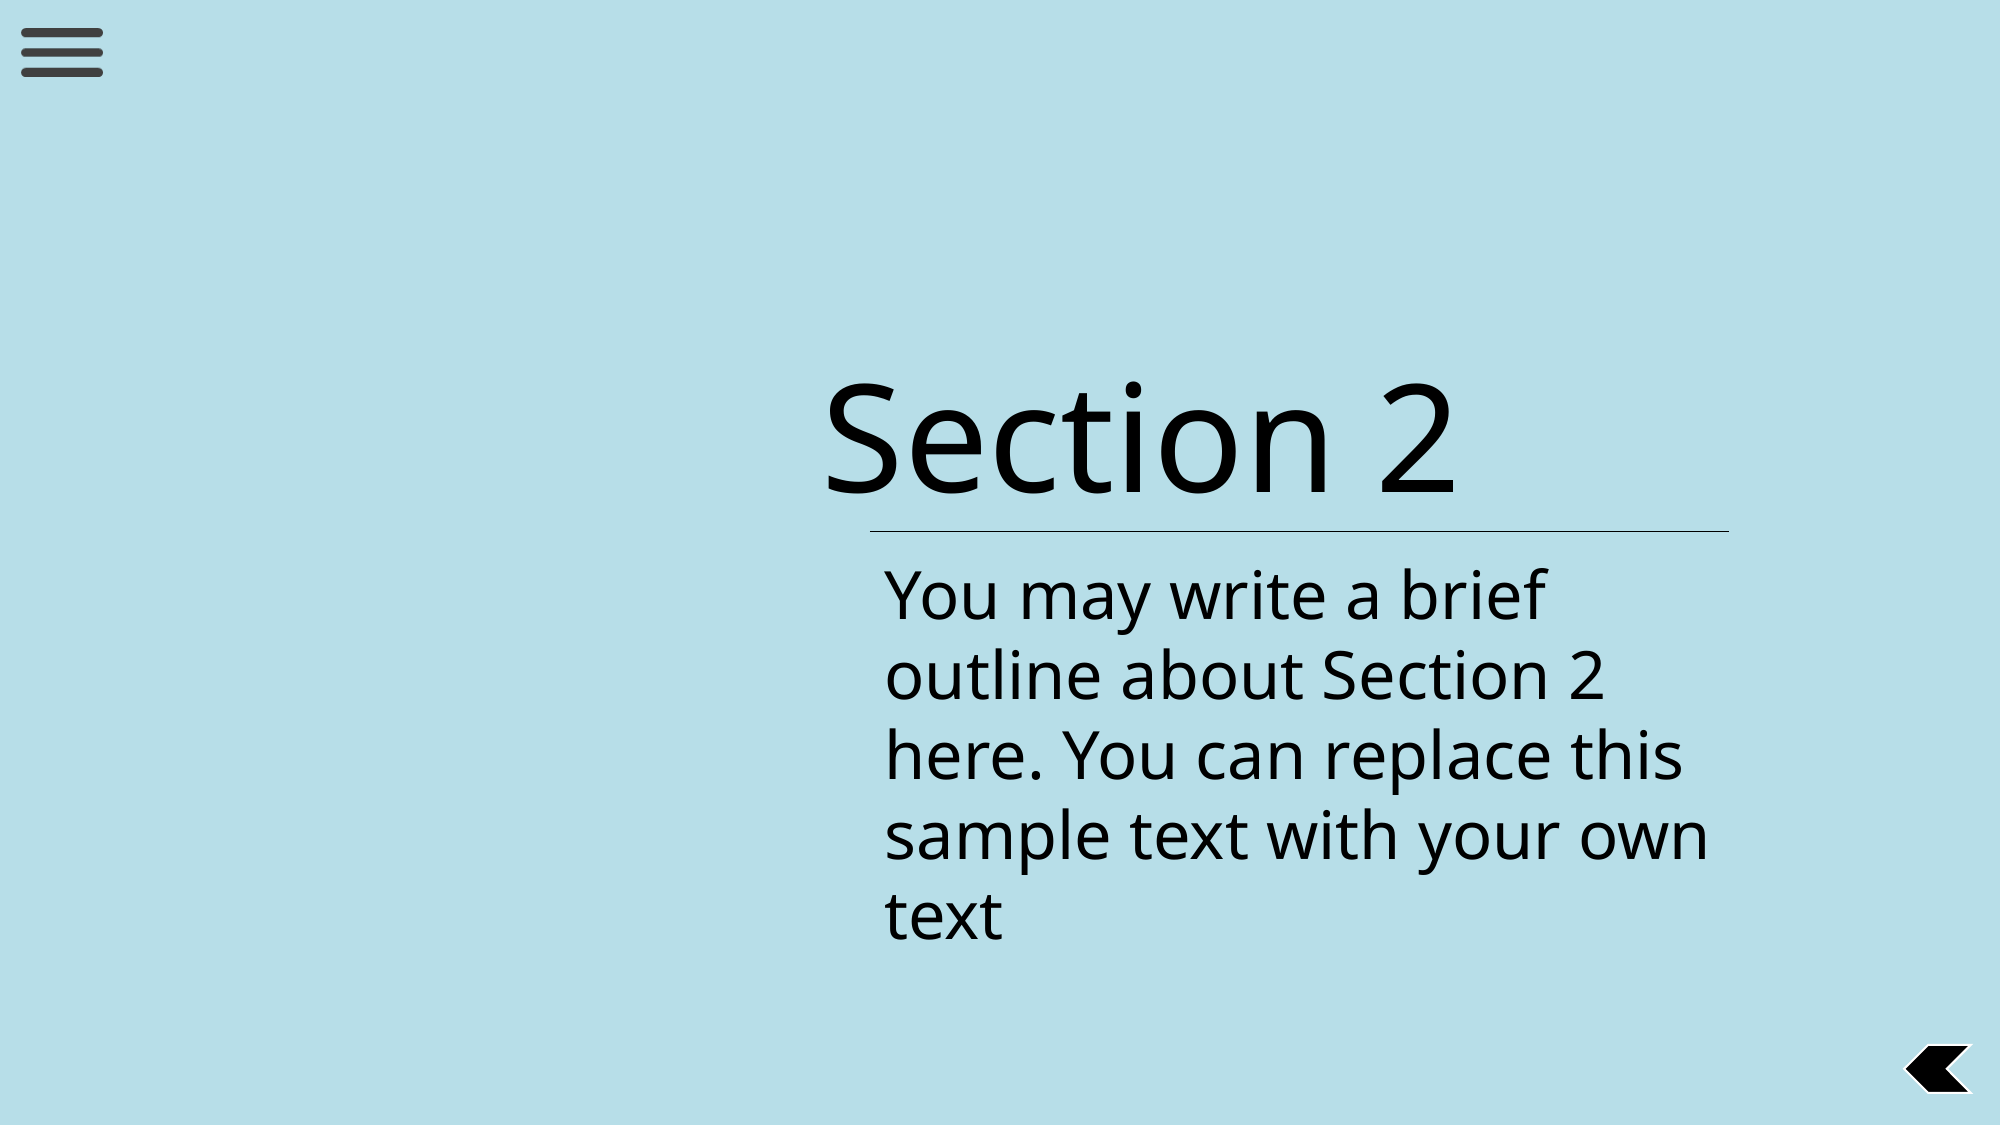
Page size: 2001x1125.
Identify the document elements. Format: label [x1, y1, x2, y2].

text_box [0, 0, 104, 1125]
text_box [869, 334, 1780, 804]
text_box [1902, 1043, 1974, 1094]
